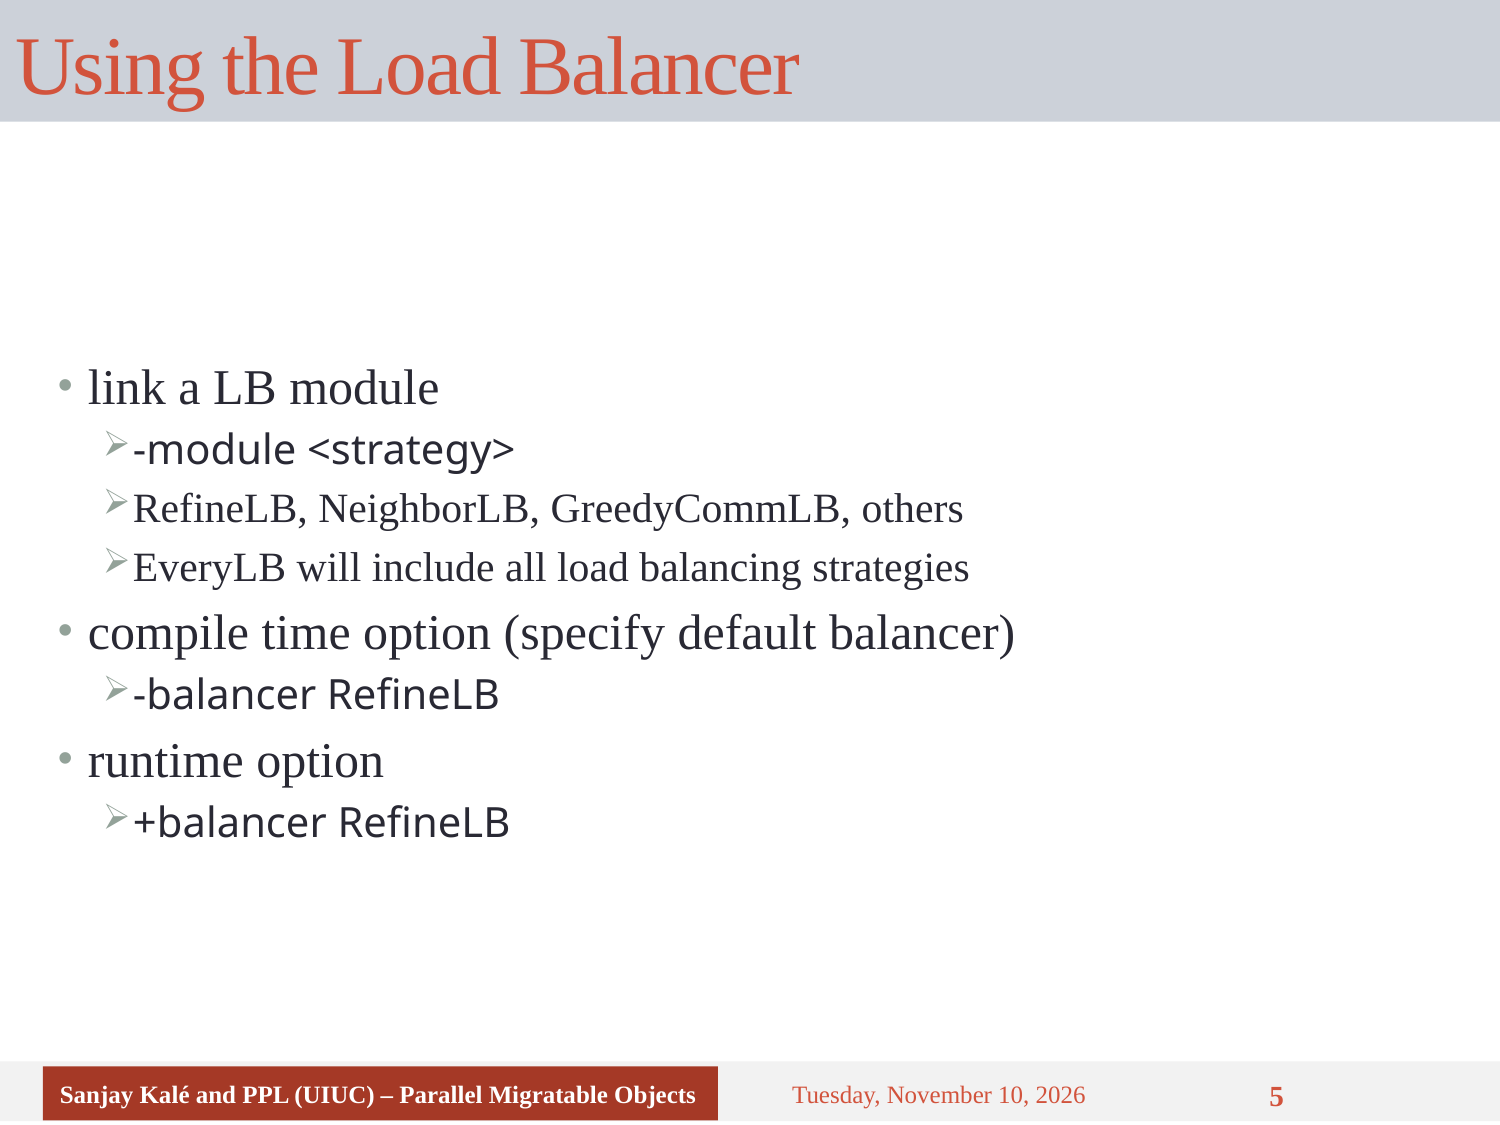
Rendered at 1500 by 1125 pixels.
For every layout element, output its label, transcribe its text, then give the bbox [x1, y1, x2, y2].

footer Sanjay Kalé and PPL (UIUC) – Parallel Migratable Objects [42, 1066, 718, 1121]
list link a LB module -module <strategy> RefineLB, NeighborLB, GreedyCommLB, others EveryLB will include all load balancing strategies compile time option (specify default balancer) -balancer RefineLB runtime option +balancer RefineLB [42, 154, 1457, 1047]
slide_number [777, 1066, 1225, 1121]
title Using the Load Balancer [0, 0, 1500, 122]
slide_number 5 [1254, 1067, 1457, 1122]
